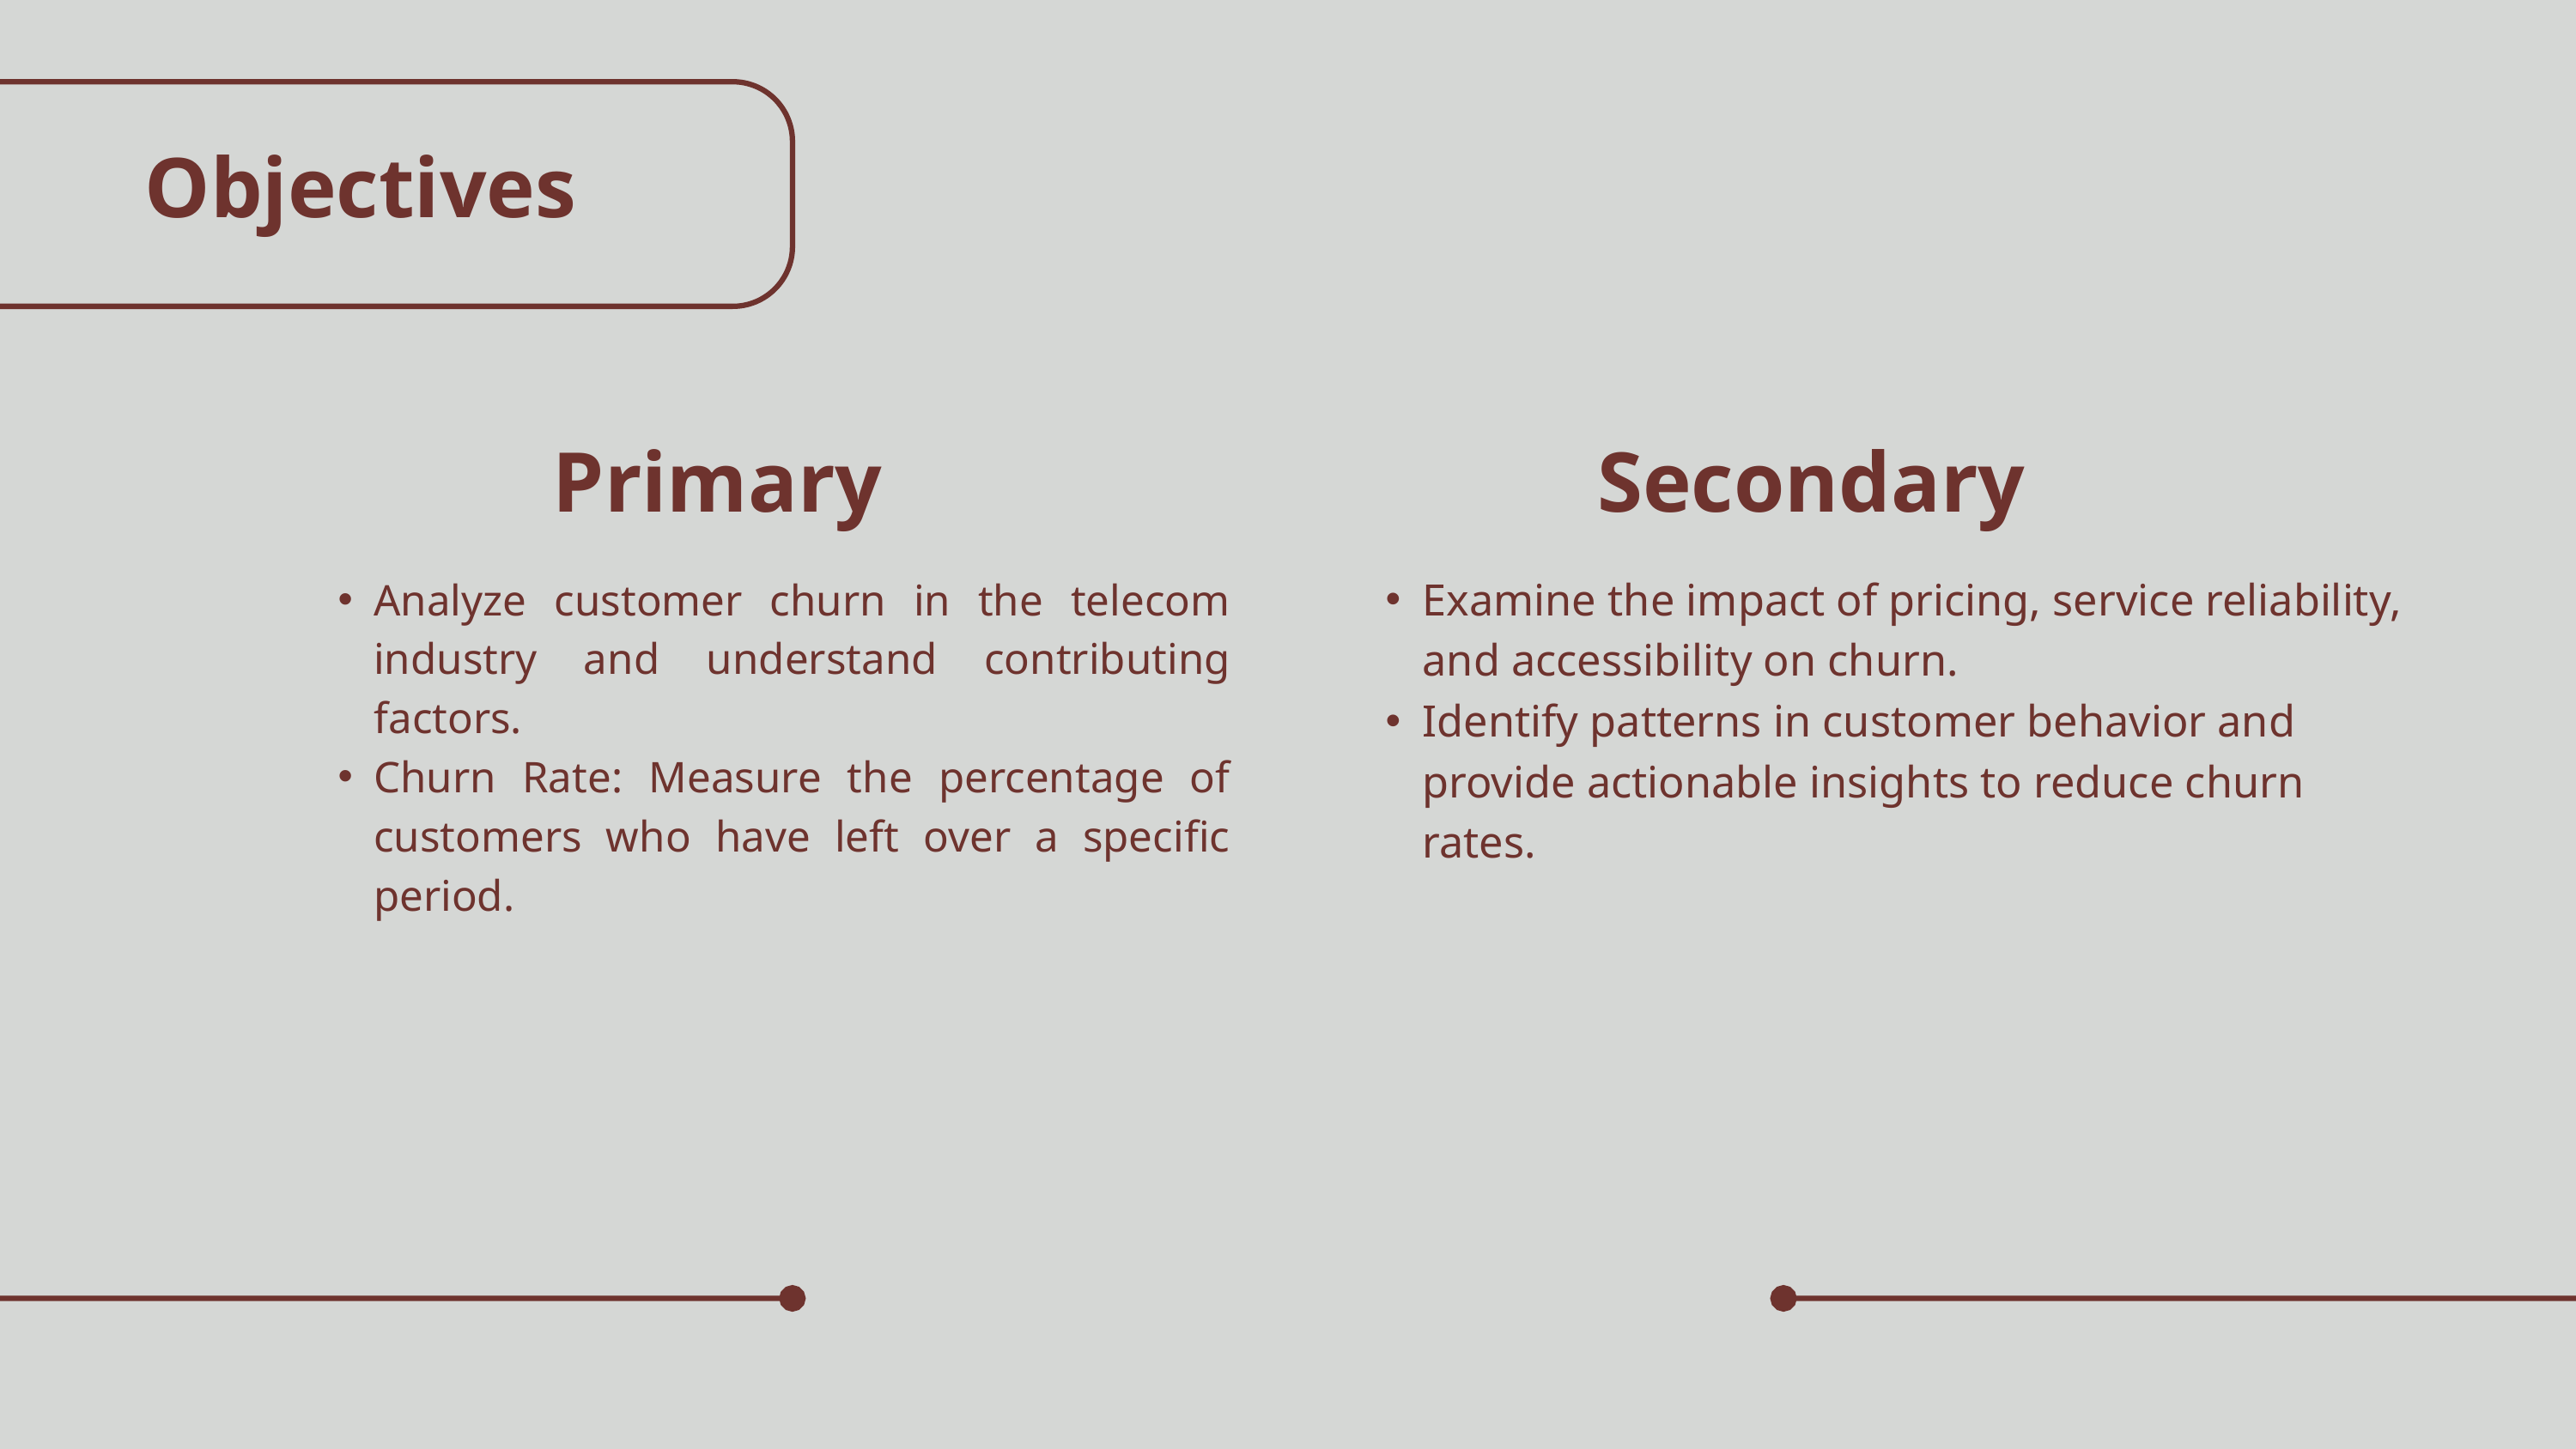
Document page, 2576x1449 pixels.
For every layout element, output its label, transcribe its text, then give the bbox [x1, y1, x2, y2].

text_box Examine the impact of pricing, service reliability, and accessibility on churn. Identify patterns in customer behavior and provide actionable insights to reduce churn rates. [1348, 563, 2404, 929]
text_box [0, 81, 793, 307]
text_box Primary [552, 457, 1229, 530]
text_box Secondary [1597, 457, 2274, 530]
text_box Analyze customer churn in the telecom industry and understand contributing factors. Churn Rate: Measure the percentage of customers who have left over a specific period. [301, 506, 1231, 1097]
text_box [0, 1289, 802, 1307]
text_box [1774, 1289, 2576, 1307]
